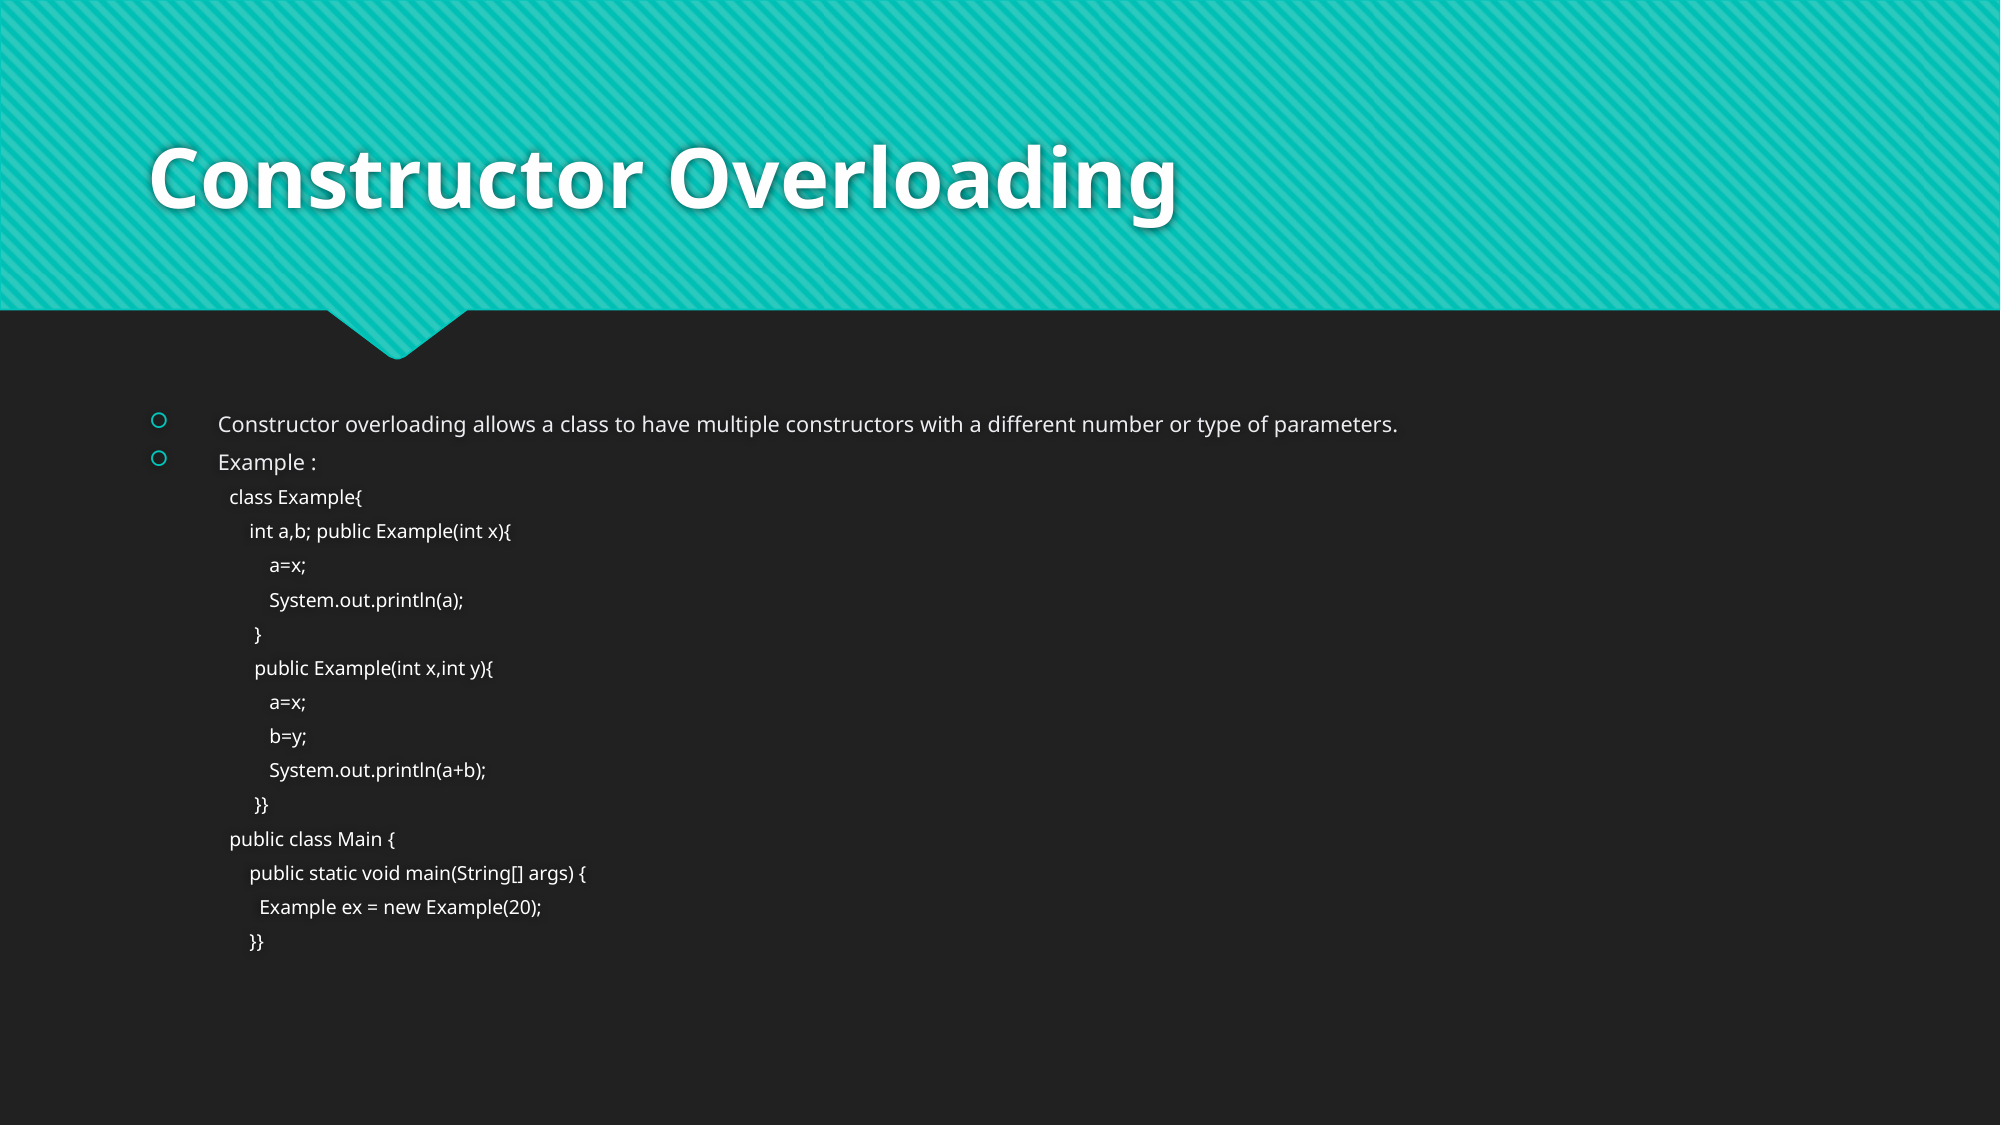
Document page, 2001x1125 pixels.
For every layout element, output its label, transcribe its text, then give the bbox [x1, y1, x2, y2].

list Constructor overloading allows a class to have multiple constructors with a different number or type of parameters. Example : class Example{ int a,b; public Example(int x){ a=x; System.out.println(a); } public Example(int x,int y){ a=x; b=y; System.out.println(a+b); }} public class Main { public static void main(String[] args) { Example ex = new Example(20); }} [134, 364, 1866, 962]
title Constructor Overloading [132, 73, 1868, 233]
